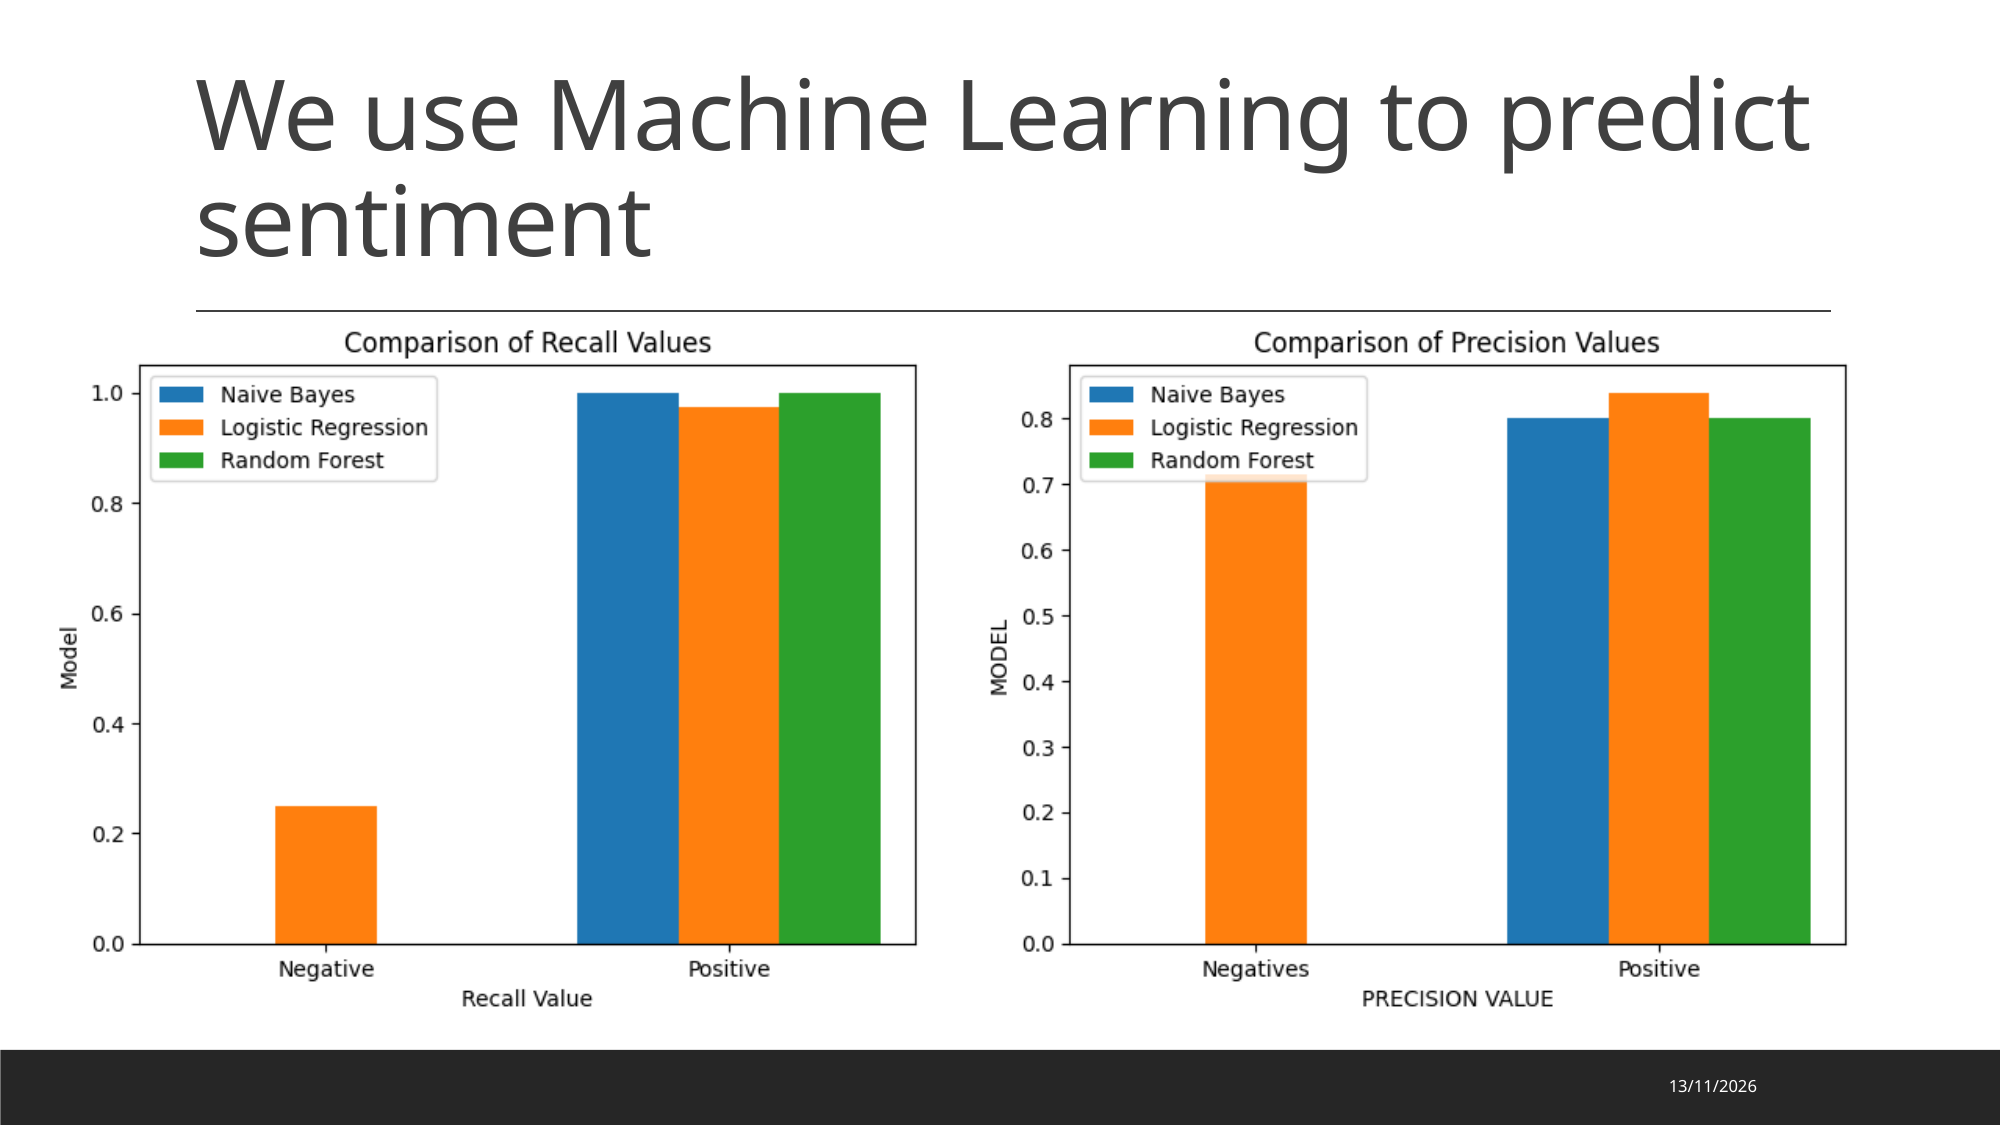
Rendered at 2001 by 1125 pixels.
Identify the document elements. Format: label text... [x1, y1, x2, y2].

title We use Machine Learning to predict sentiment [180, 47, 1830, 285]
picture [973, 315, 1861, 1028]
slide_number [1348, 1057, 1773, 1118]
picture [43, 315, 931, 1028]
